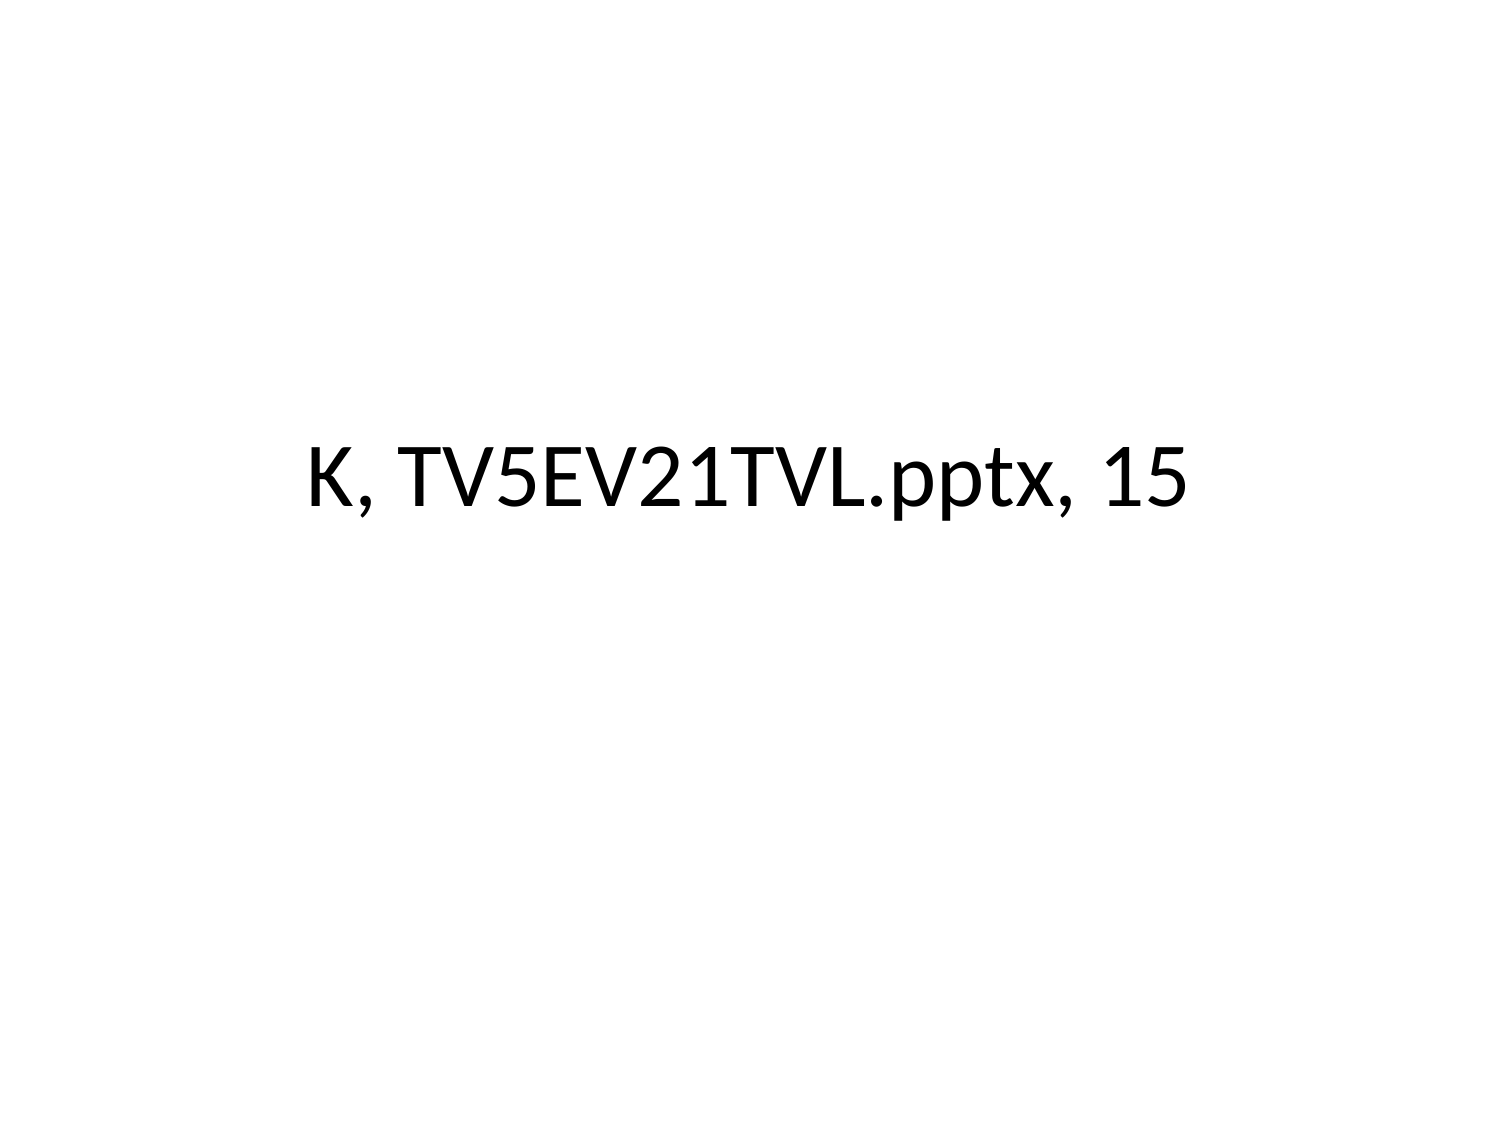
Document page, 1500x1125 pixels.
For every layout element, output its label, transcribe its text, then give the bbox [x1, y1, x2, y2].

title K, TV5EV21TVL.pptx, 15 [112, 349, 1388, 591]
